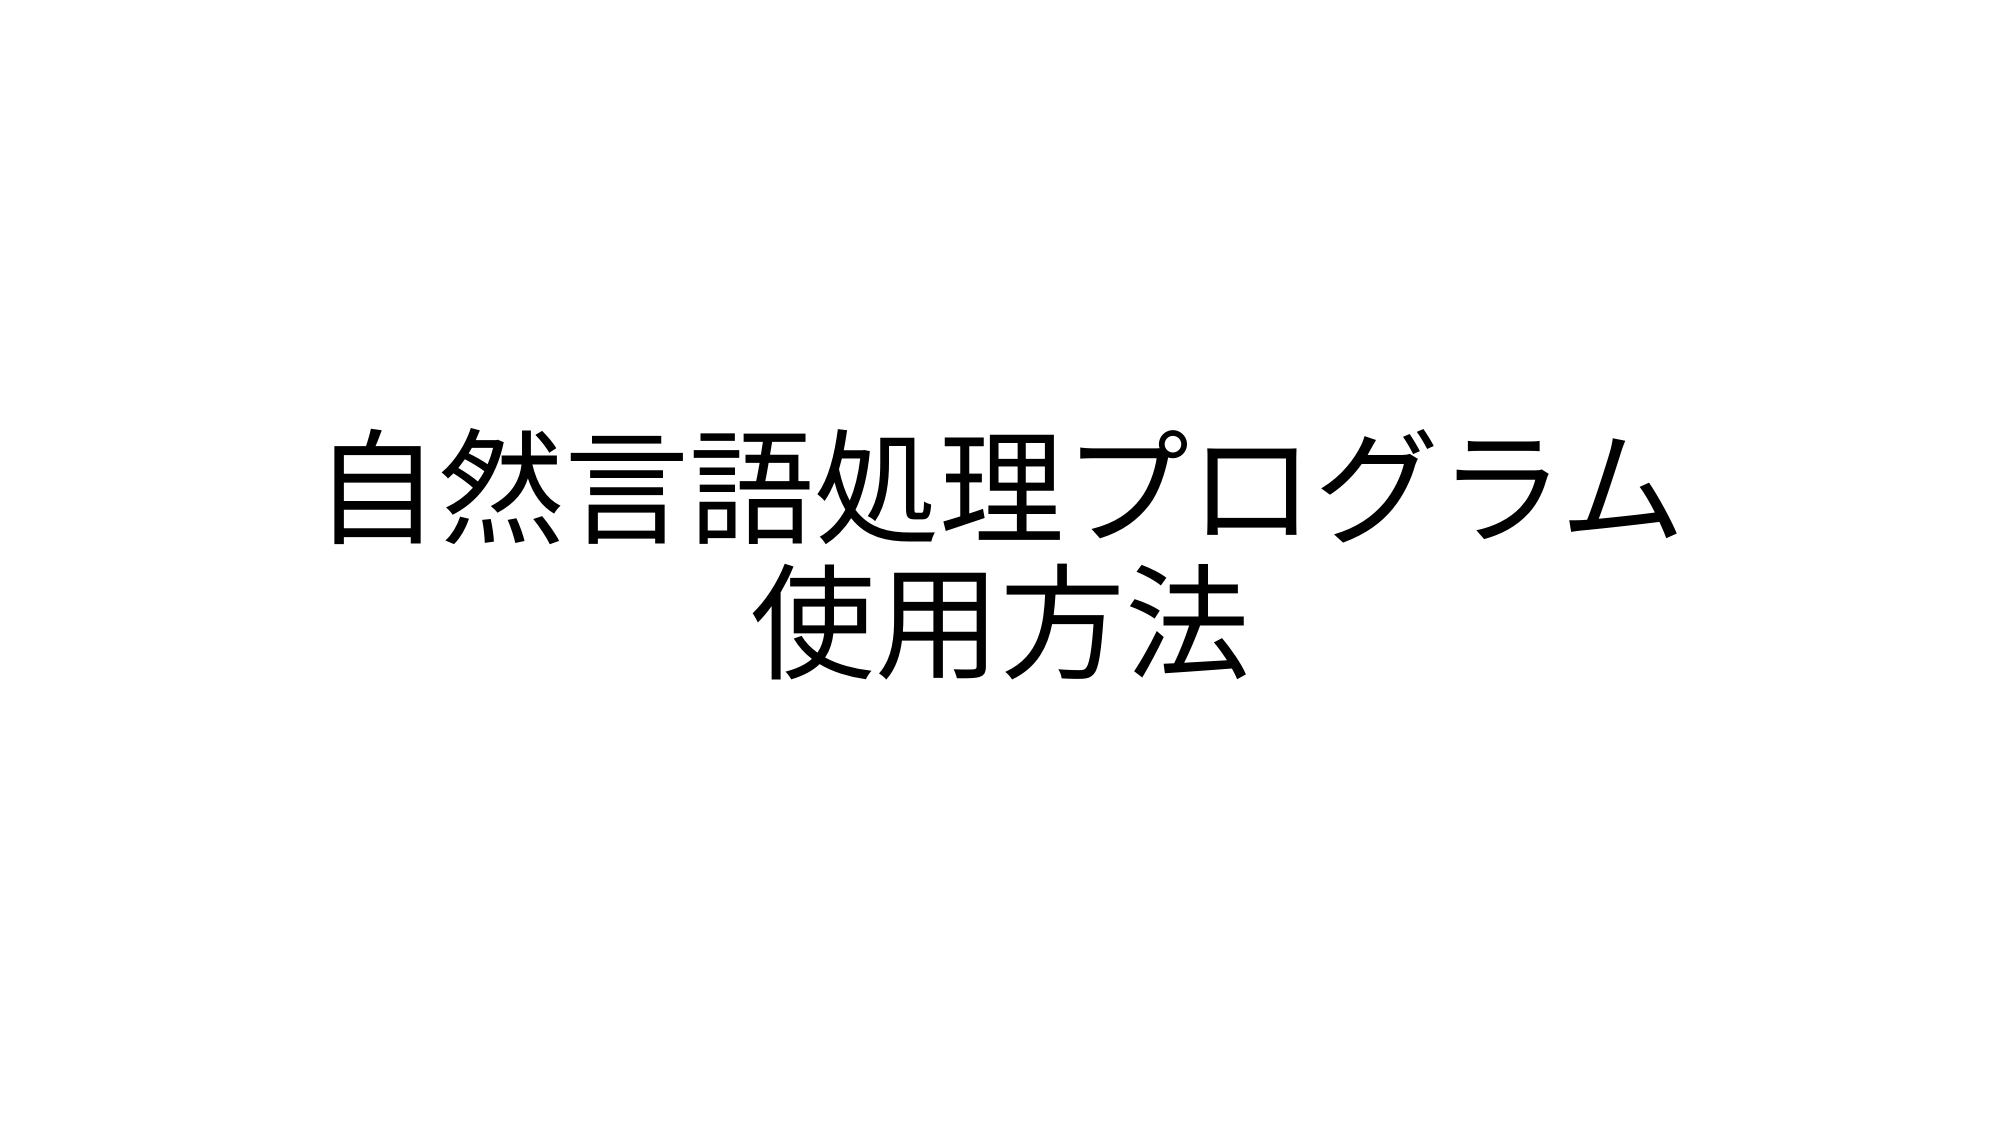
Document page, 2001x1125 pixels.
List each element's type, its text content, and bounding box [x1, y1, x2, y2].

title 自然言語処理プログラム 使用方法 [249, 413, 1750, 705]
